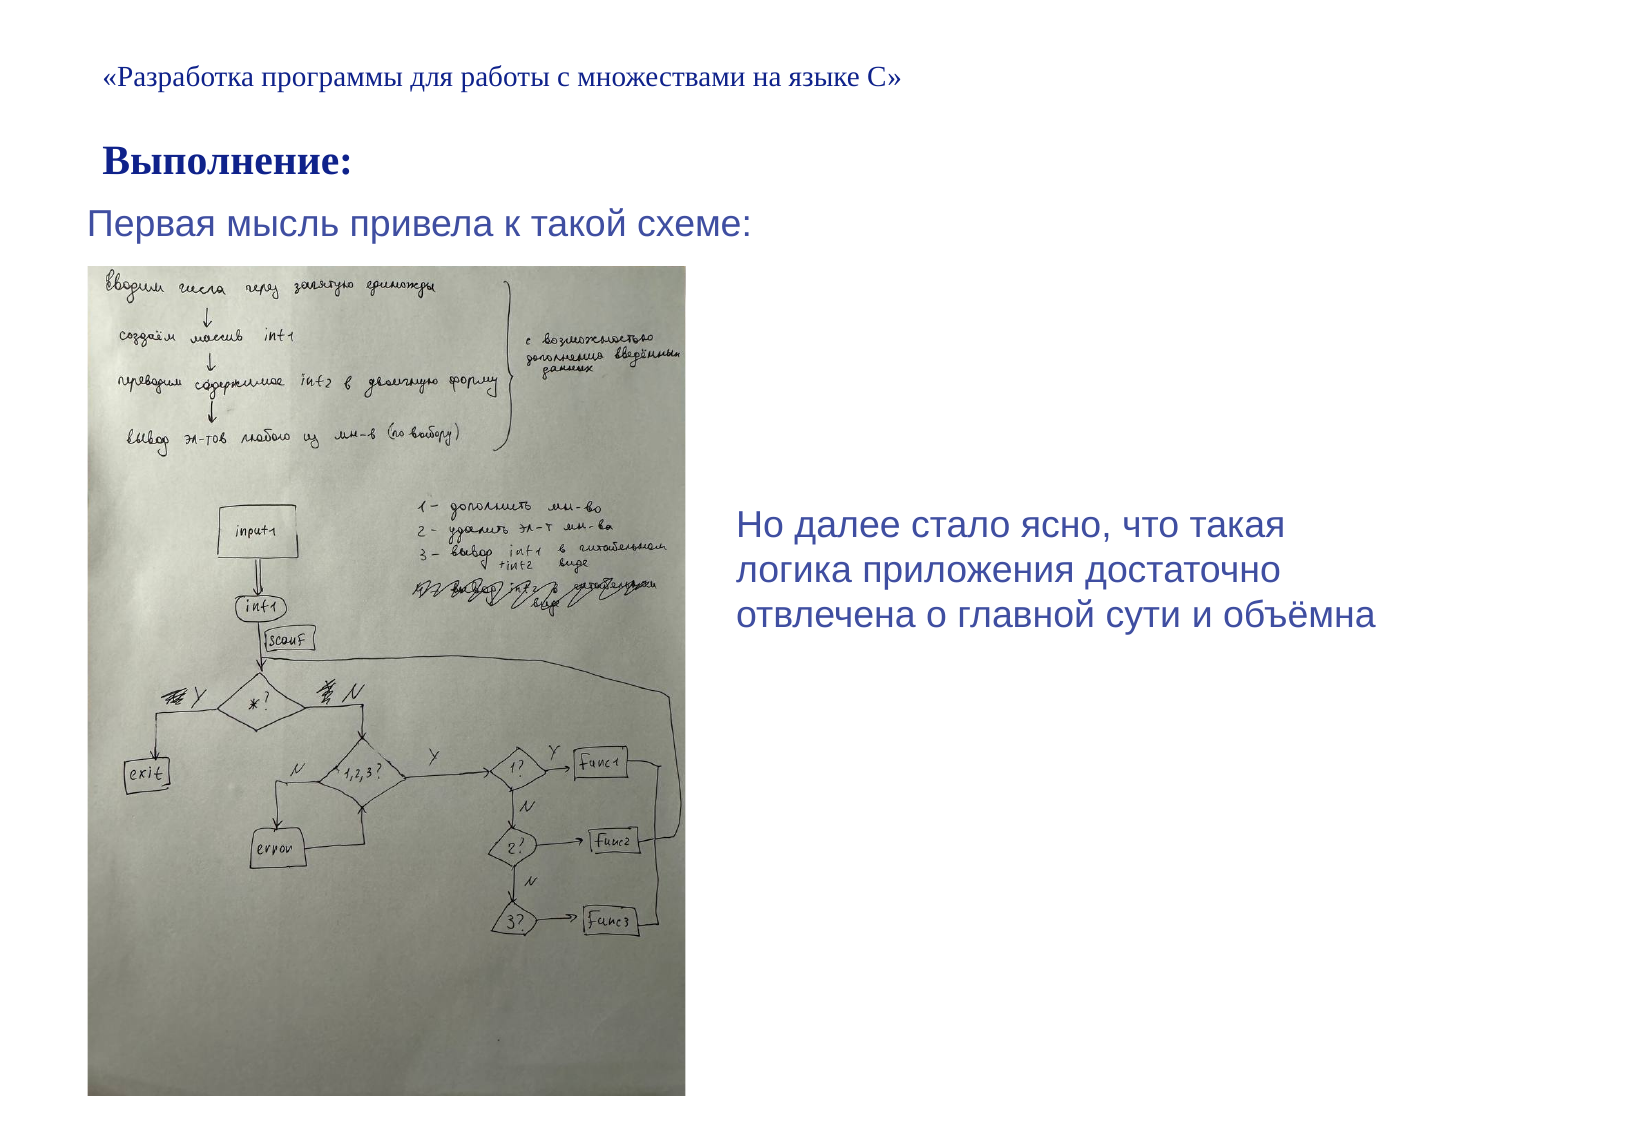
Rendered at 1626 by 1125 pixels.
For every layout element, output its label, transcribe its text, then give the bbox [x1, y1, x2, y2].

text_box «Разработка программы для работы с множествами на языке С» [87, 49, 1488, 101]
picture [87, 265, 686, 1097]
text_box Первая мысль привела к такой схеме: [72, 191, 1092, 402]
text_box Но далее стало ясно, что такая логика приложения достаточно отвлечена о главной сути и объёмна [721, 492, 1426, 704]
text_box Выполнение: [87, 125, 1549, 241]
